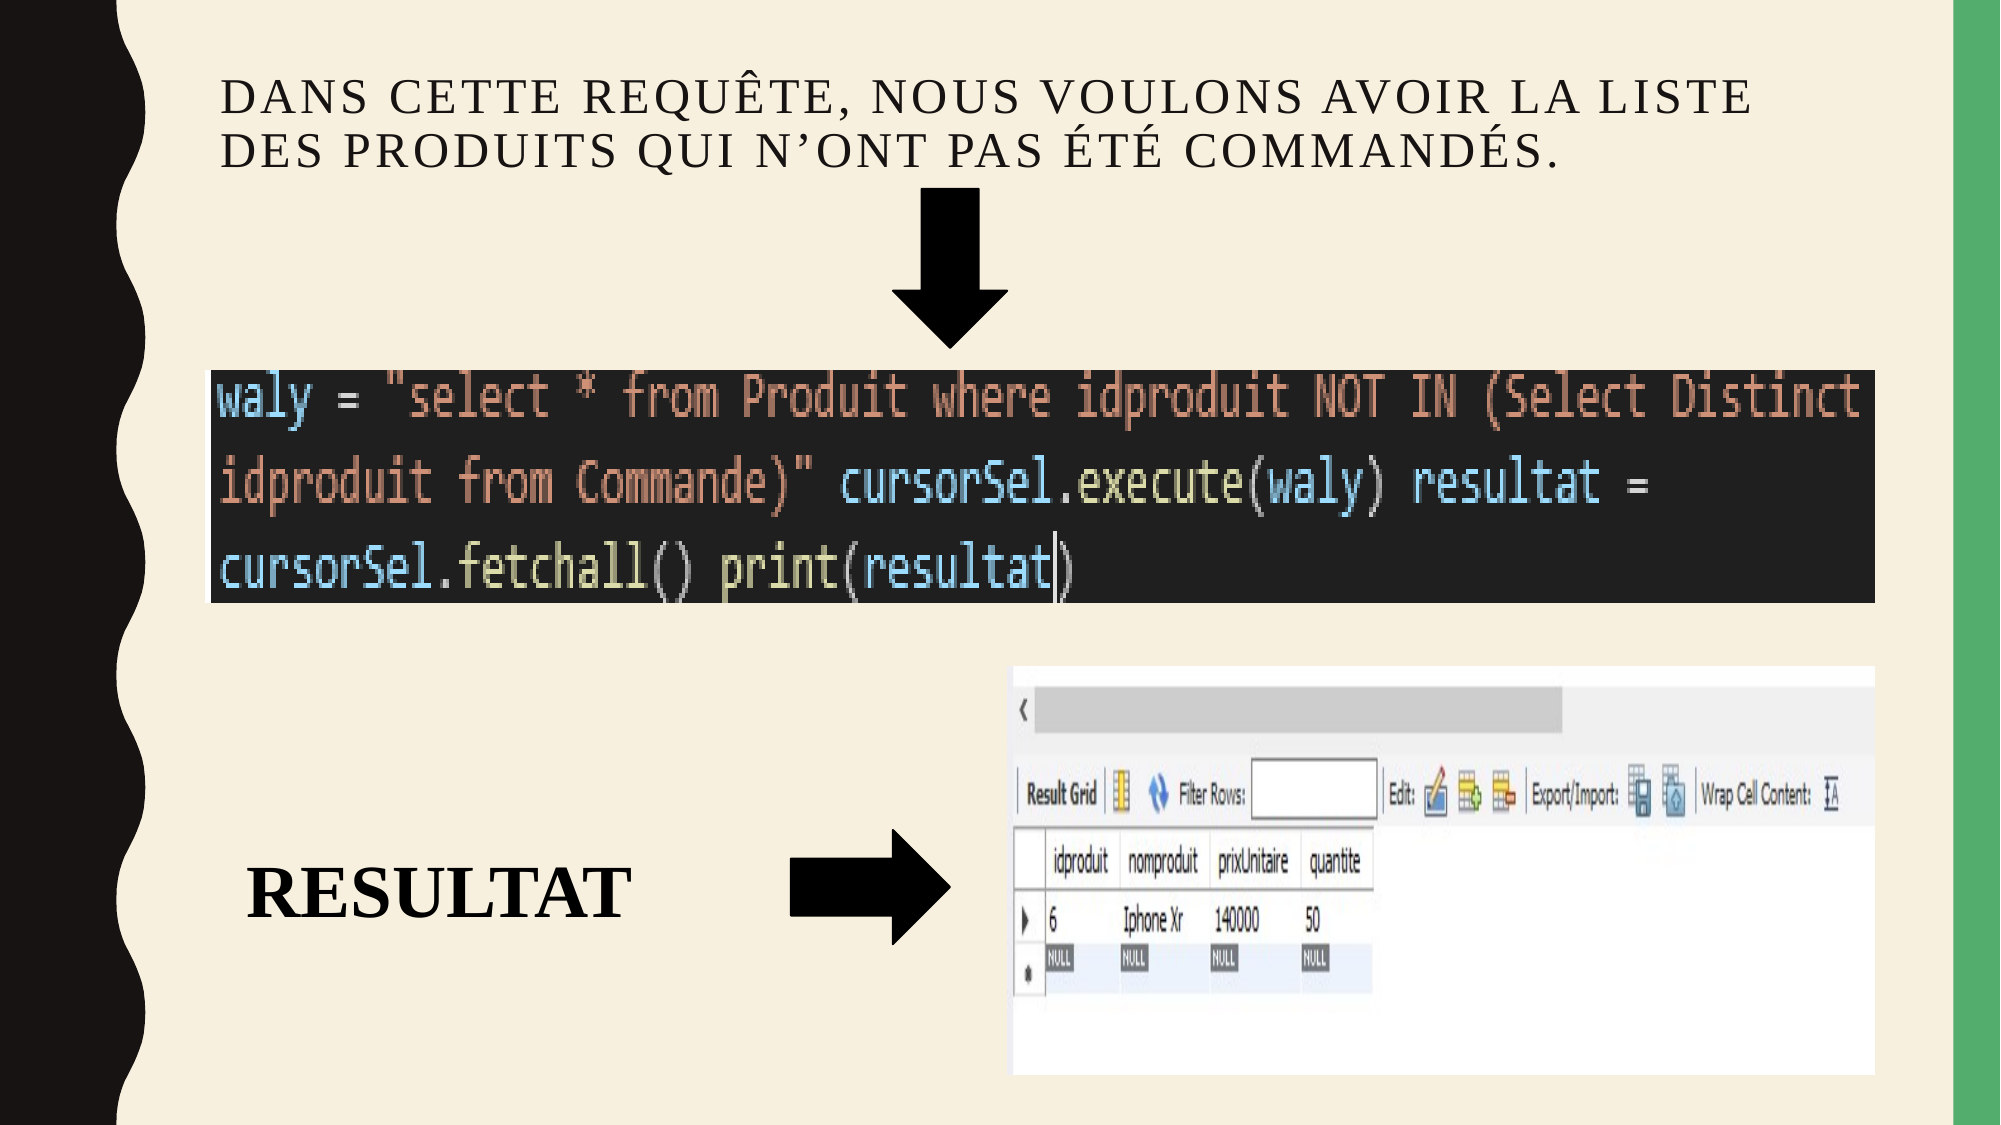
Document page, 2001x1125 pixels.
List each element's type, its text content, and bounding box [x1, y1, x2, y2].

picture [205, 370, 1875, 603]
text_box [892, 187, 1009, 349]
text_box [789, 829, 951, 946]
text_box RESULTAT [204, 699, 675, 1076]
picture [1007, 666, 1875, 1075]
title Dans cette requête, nous voulons avoir la liste des produits qui n’ont pas été commandés. [205, 62, 1875, 308]
